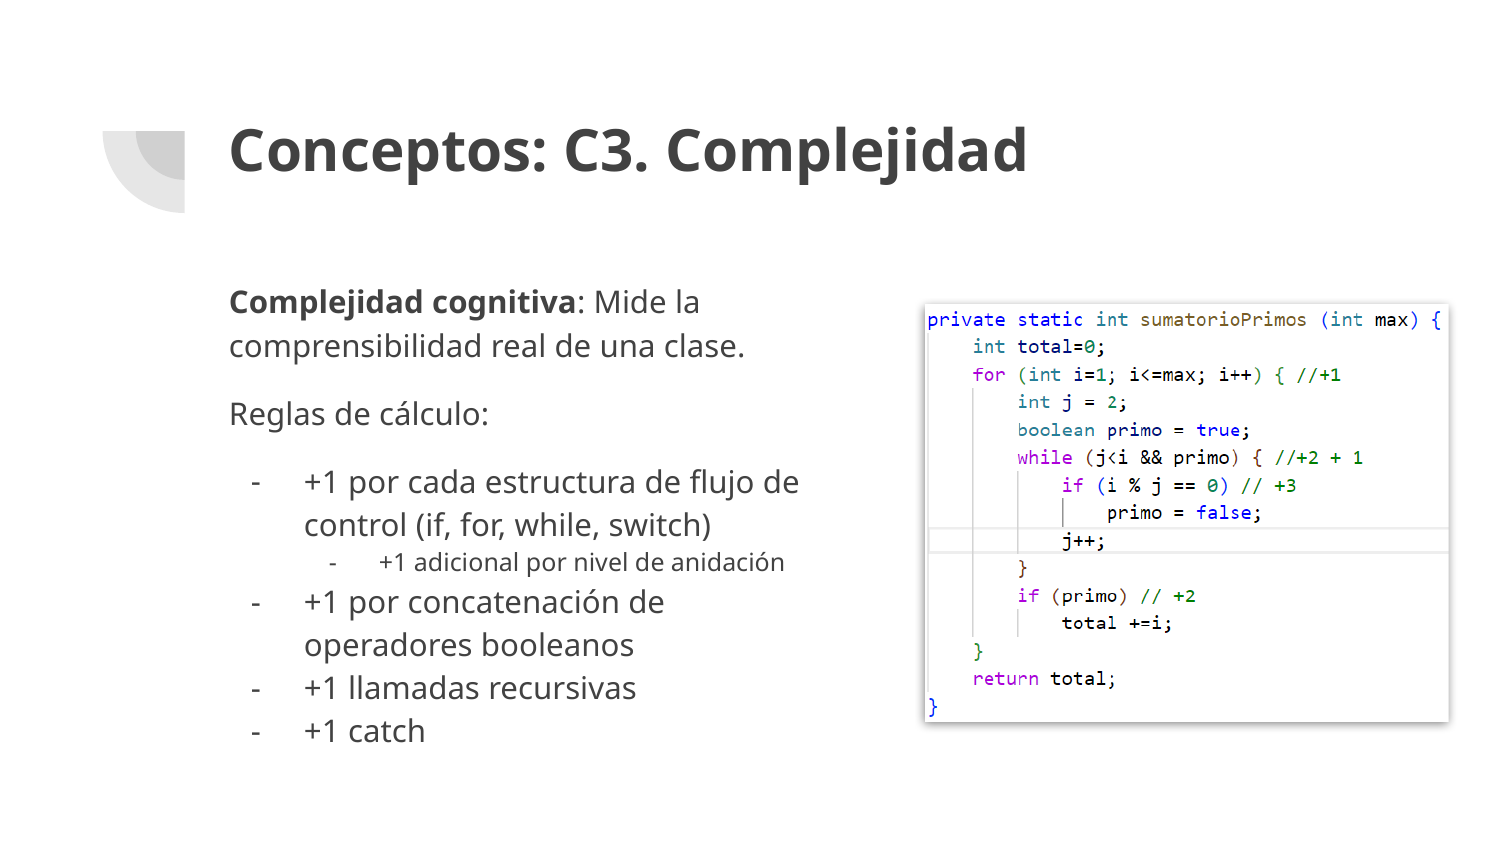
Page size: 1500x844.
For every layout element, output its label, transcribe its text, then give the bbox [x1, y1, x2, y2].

title Conceptos: C3. Complejidad [213, 98, 1368, 263]
list Complejidad cognitiva: Mide la comprensibilidad real de una clase. Reglas de cálculo: +1 por cada estructura de flujo de control (if, for, while, switch) +1 adicional por nivel de anidación +1 por concatenación de operadores booleanos +1 llamadas recursivas +1 catch [213, 262, 828, 765]
picture [924, 304, 1449, 722]
